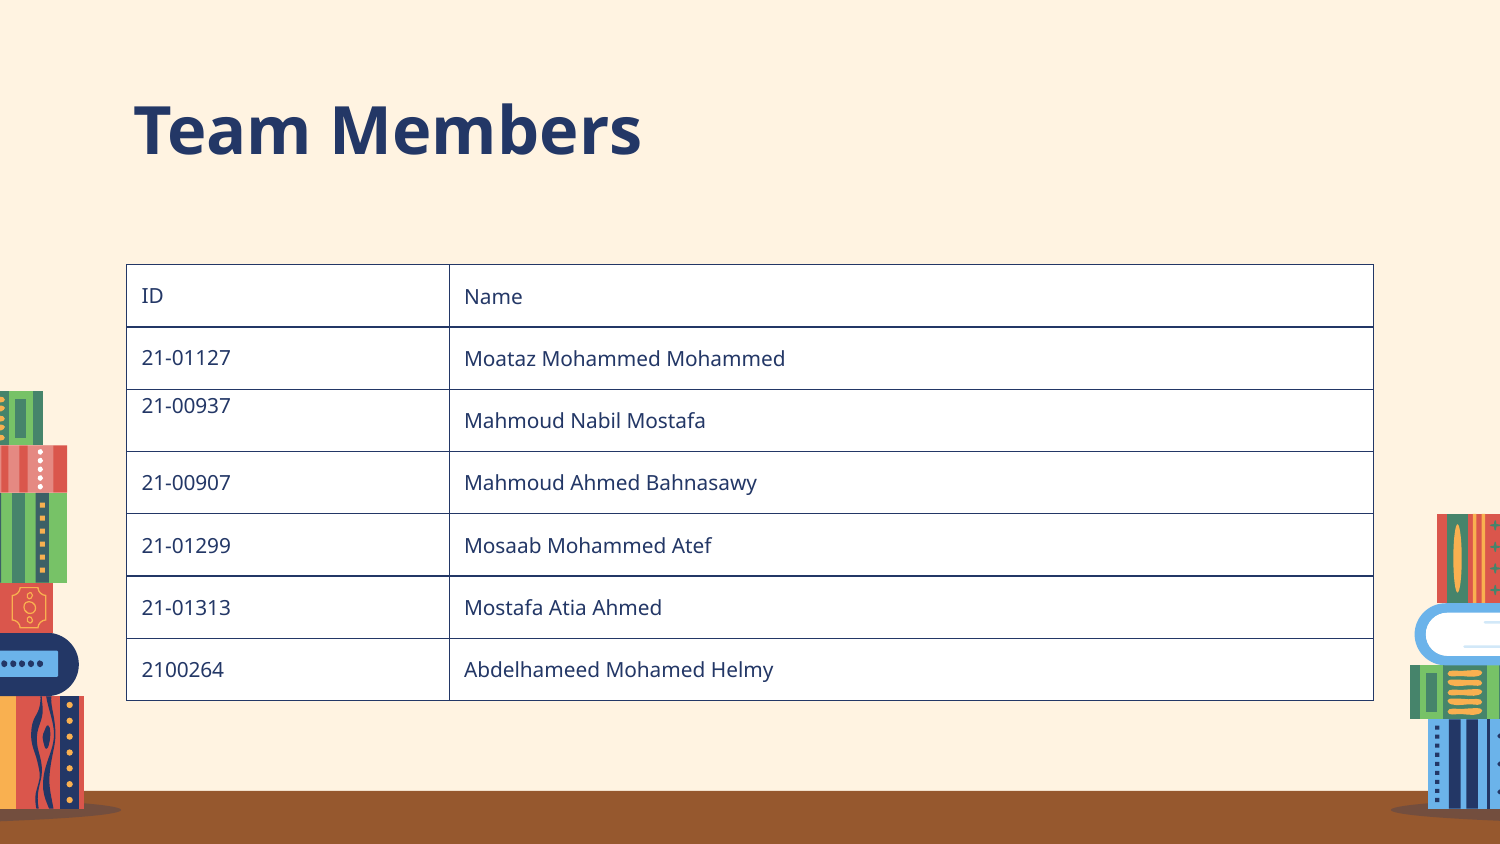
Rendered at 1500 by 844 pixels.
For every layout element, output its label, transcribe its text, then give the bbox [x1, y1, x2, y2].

table_cell Mosaab Mohammed Atef [450, 514, 1373, 575]
title Team Members [118, 72, 1382, 167]
table_header Name [450, 265, 1373, 326]
table_cell 21-00937 [127, 390, 449, 451]
table_cell 21-01299 [127, 514, 449, 575]
table_header ID [127, 265, 449, 326]
table_cell 21-00907 [127, 452, 449, 513]
table_cell Abdelhameed Mohamed Helmy [450, 639, 1373, 700]
table_cell 21-01313 [127, 577, 449, 638]
table_cell 2100264 [127, 639, 449, 700]
table_cell Mahmoud Ahmed Bahnasawy [450, 452, 1373, 513]
table_cell Mostafa Atia Ahmed [450, 577, 1373, 638]
table_cell Mahmoud Nabil Mostafa [450, 390, 1373, 451]
table_cell 21-01127 [127, 328, 449, 389]
table_cell Moataz Mohammed Mohammed [450, 328, 1373, 389]
